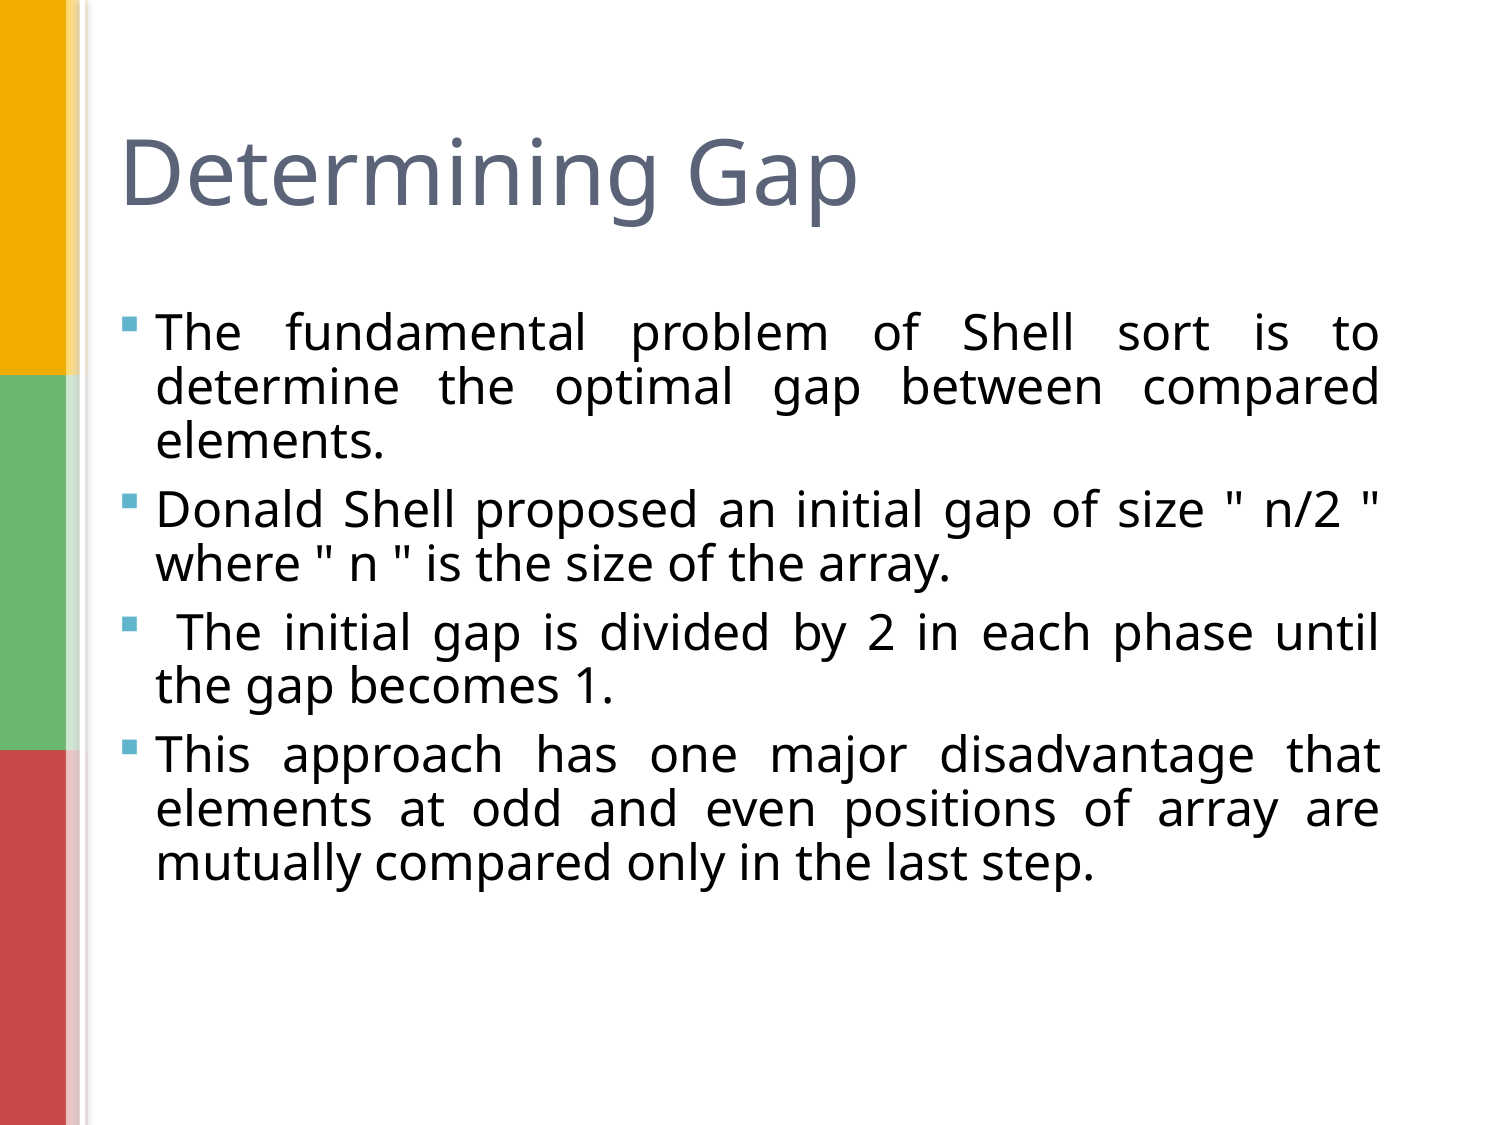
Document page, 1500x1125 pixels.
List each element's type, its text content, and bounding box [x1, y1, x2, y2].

list The fundamental problem of Shell sort is to determine the optimal gap between compared elements. Donald Shell proposed an initial gap of size " n/2 " where " n " is the size of the array. The initial gap is divided by 2 in each phase until the gap becomes 1. This approach has one major disadvantage that elements at odd and even positions of array are mutually compared only in the last step. [103, 299, 1397, 1014]
title Determining Gap [103, 59, 1397, 278]
